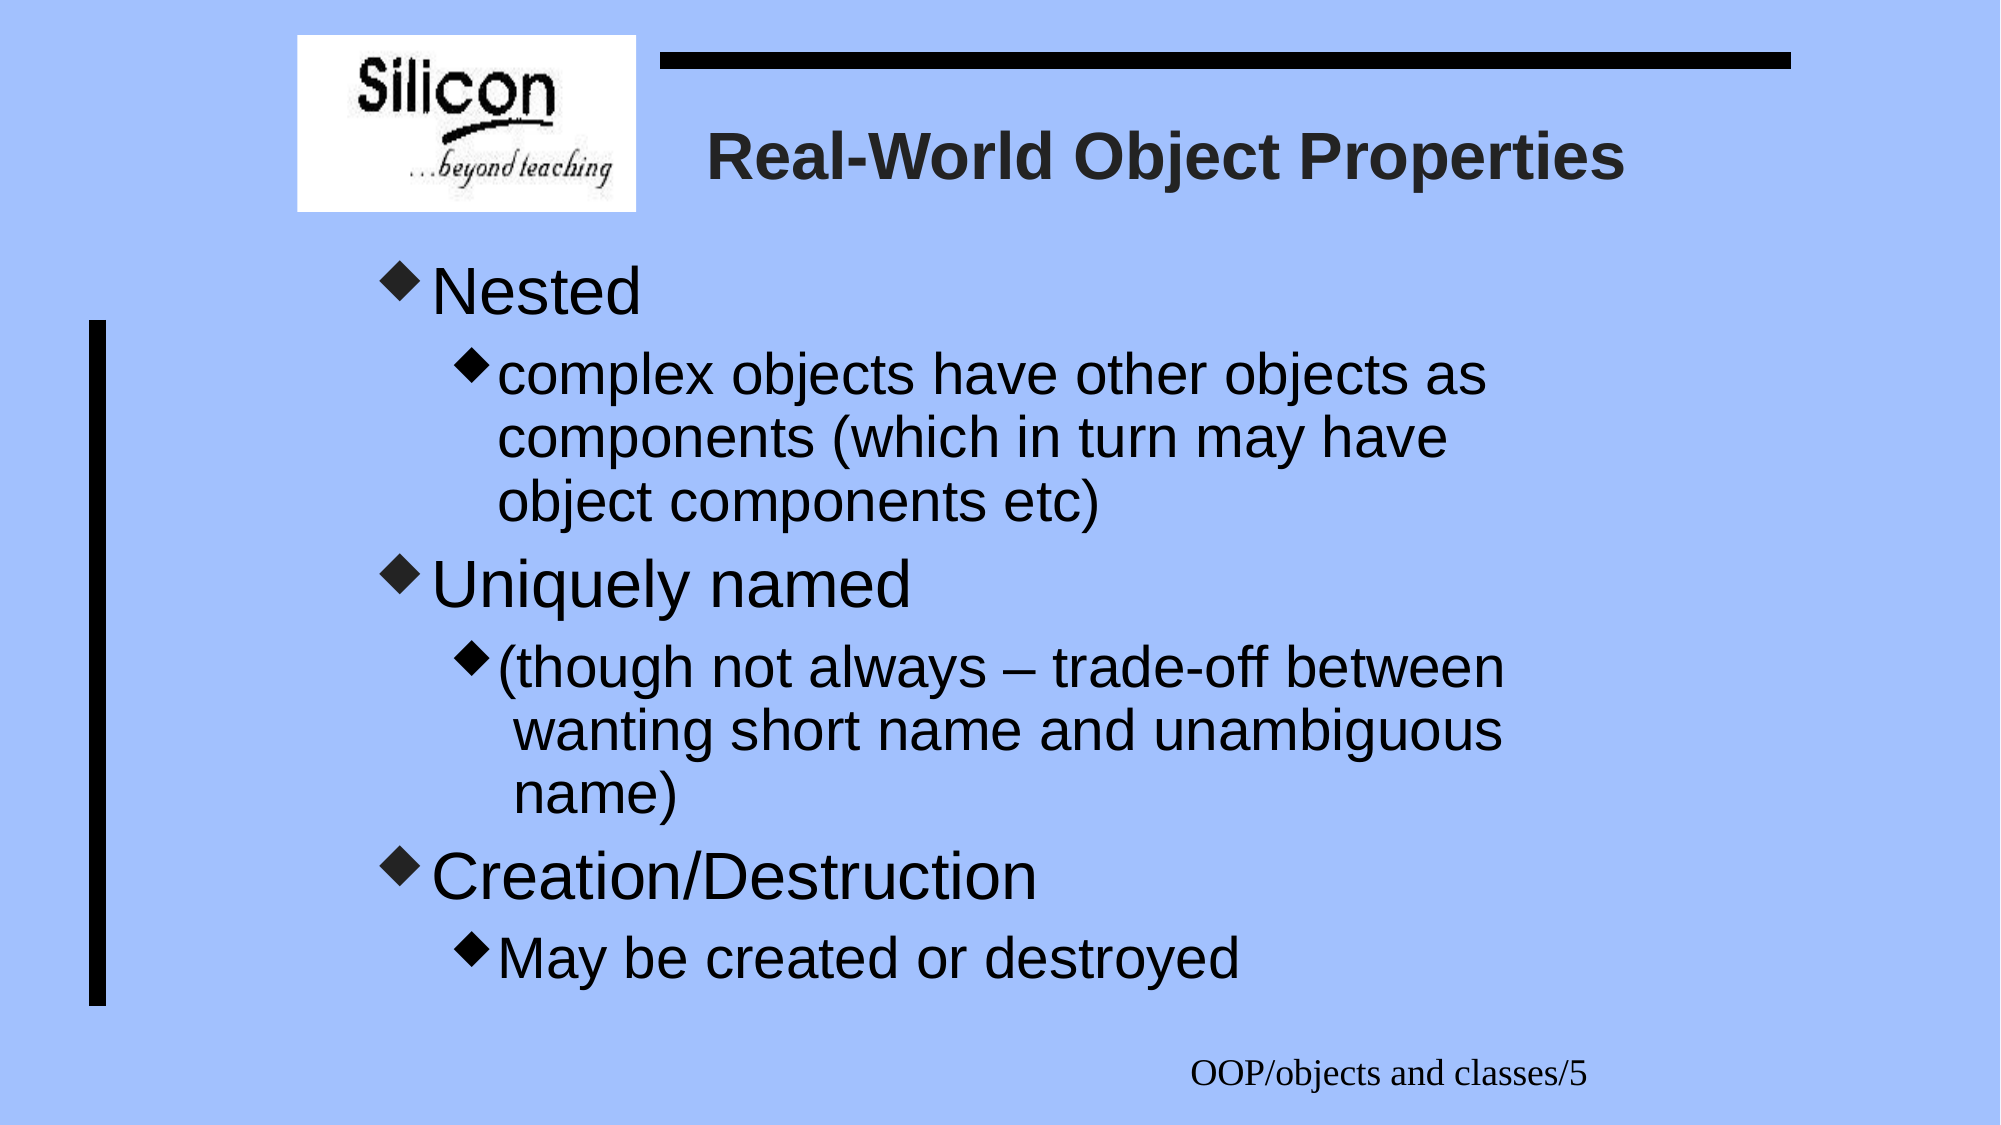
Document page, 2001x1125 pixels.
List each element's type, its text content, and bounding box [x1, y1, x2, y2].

title Real-World Object Properties [699, 110, 1632, 301]
text_box Nested complex objects have other objects as components (which in turn may have object components etc) Uniquely named (though not always – trade-off between wanting short name and unambiguous name) Creation/Destruction May be created or destroyed [372, 237, 1514, 990]
text_box OOP/objects and classes/5 [1188, 1046, 1670, 1094]
text_box [297, 35, 637, 212]
